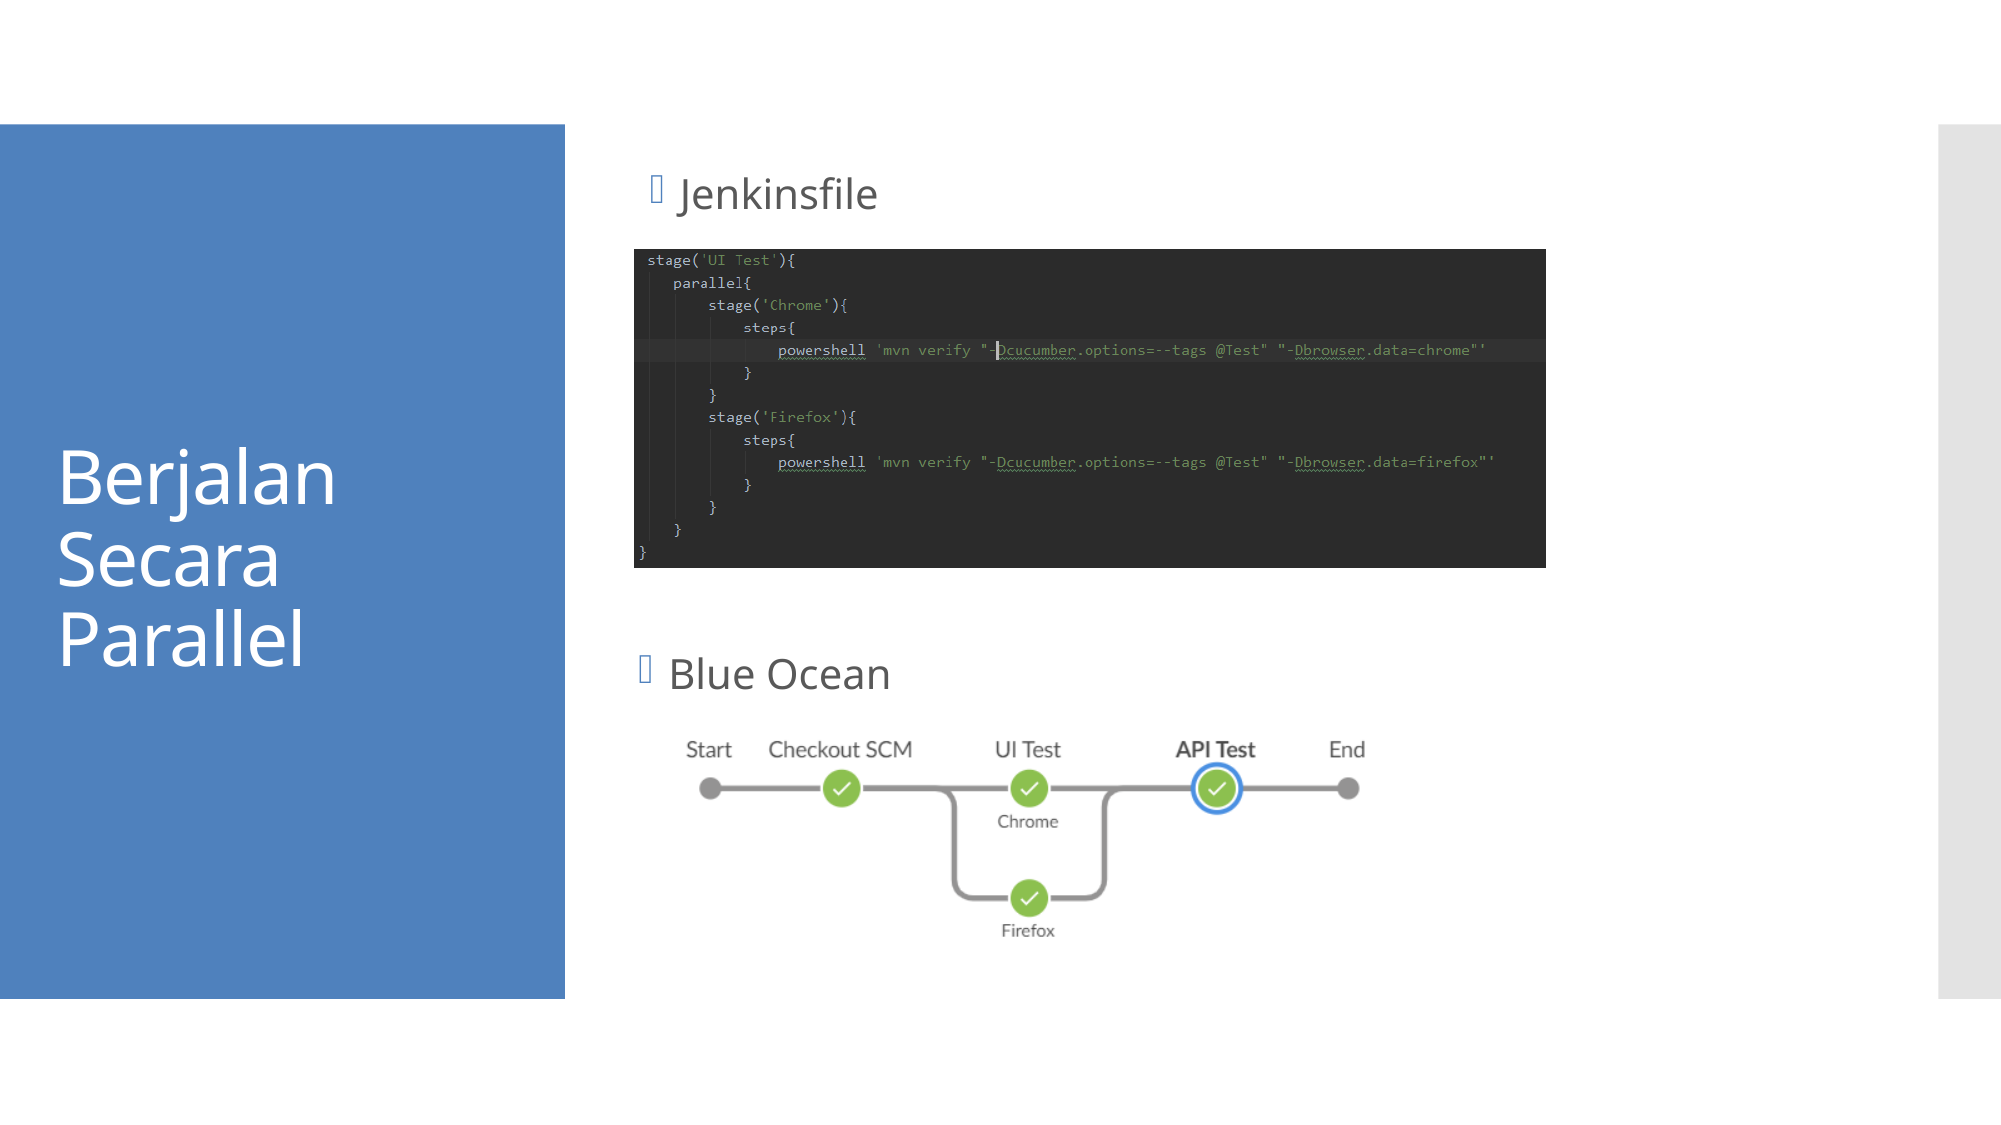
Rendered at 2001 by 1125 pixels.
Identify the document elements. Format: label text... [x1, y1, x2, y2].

title Berjalan Secara Parallel [41, 184, 525, 940]
list Jenkinsfile [634, 141, 1835, 250]
text_box Blue Ocean [623, 621, 1824, 730]
picture [634, 249, 1546, 568]
picture [623, 691, 1452, 982]
